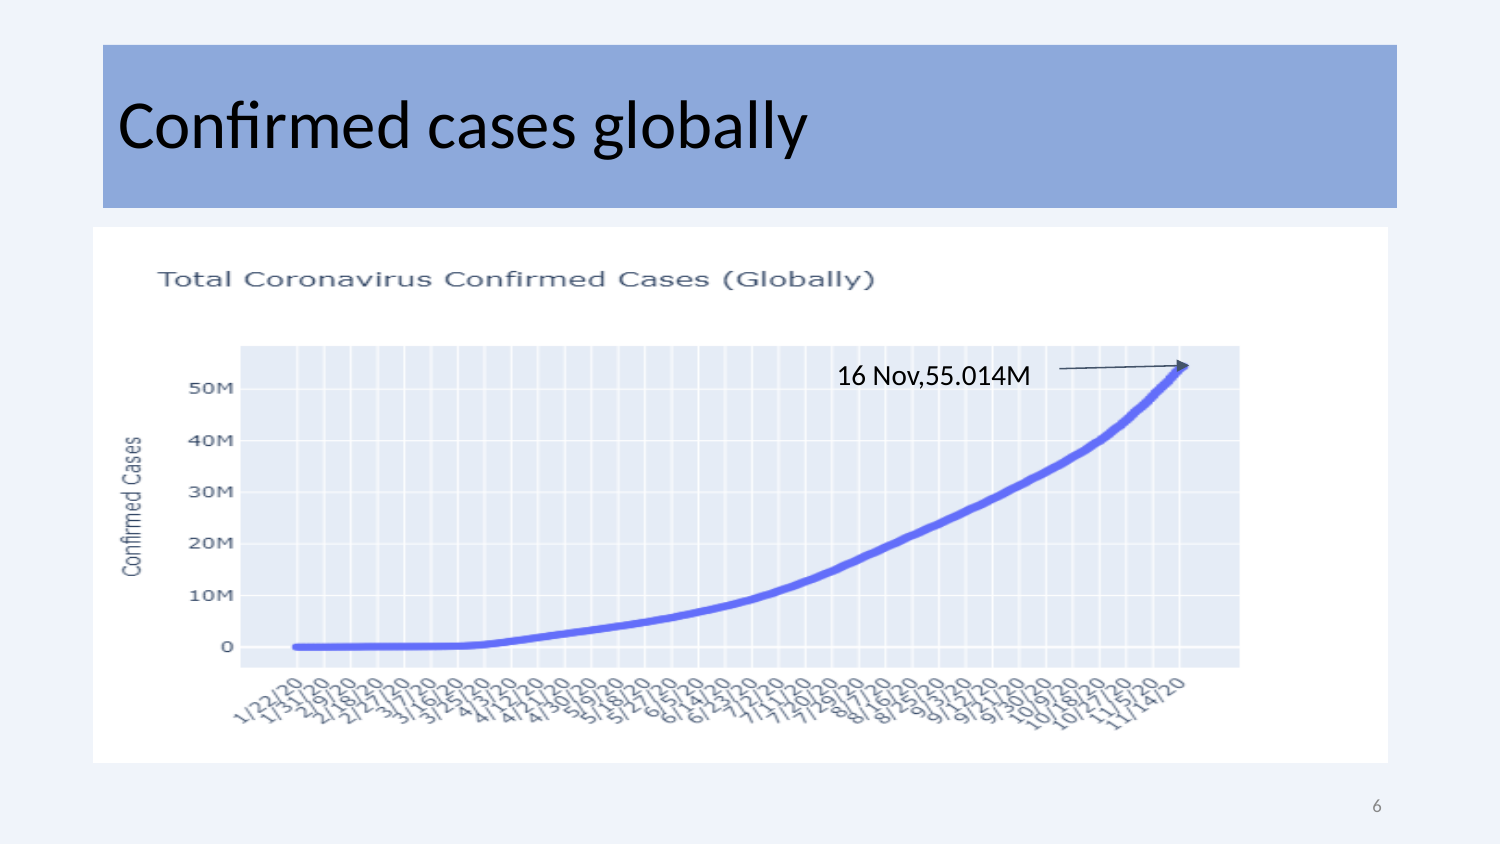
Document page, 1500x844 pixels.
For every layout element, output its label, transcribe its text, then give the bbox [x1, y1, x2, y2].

title Confirmed cases globally [103, 44, 1397, 208]
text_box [1059, 365, 1190, 369]
slide_number ‹#› [1059, 782, 1397, 827]
picture [93, 227, 1388, 763]
